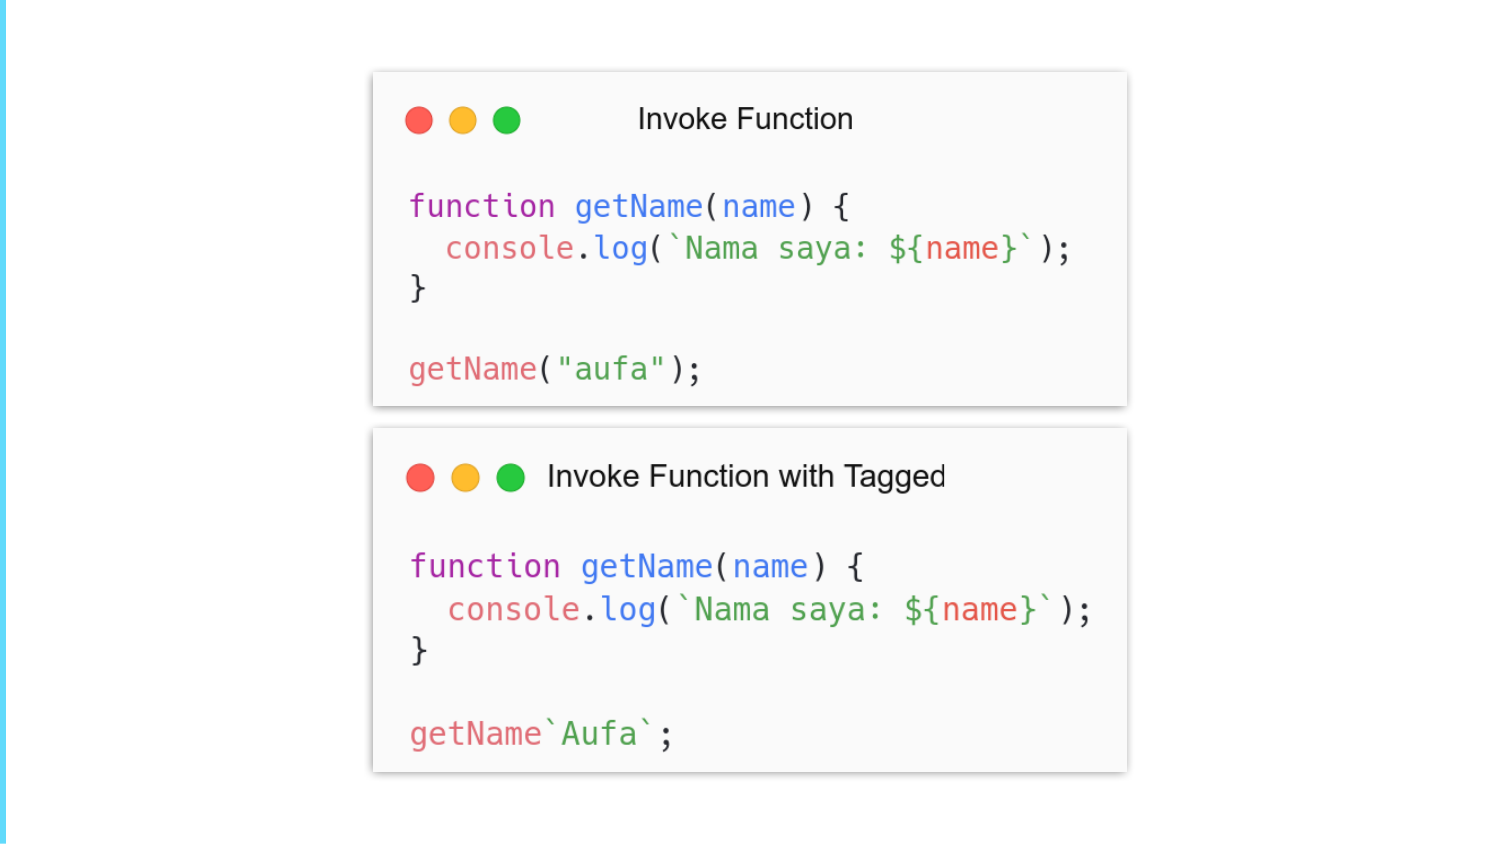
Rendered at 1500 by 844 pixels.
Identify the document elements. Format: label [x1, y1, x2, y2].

picture [373, 72, 1127, 406]
picture [373, 428, 1127, 772]
text_box [0, 0, 6, 844]
